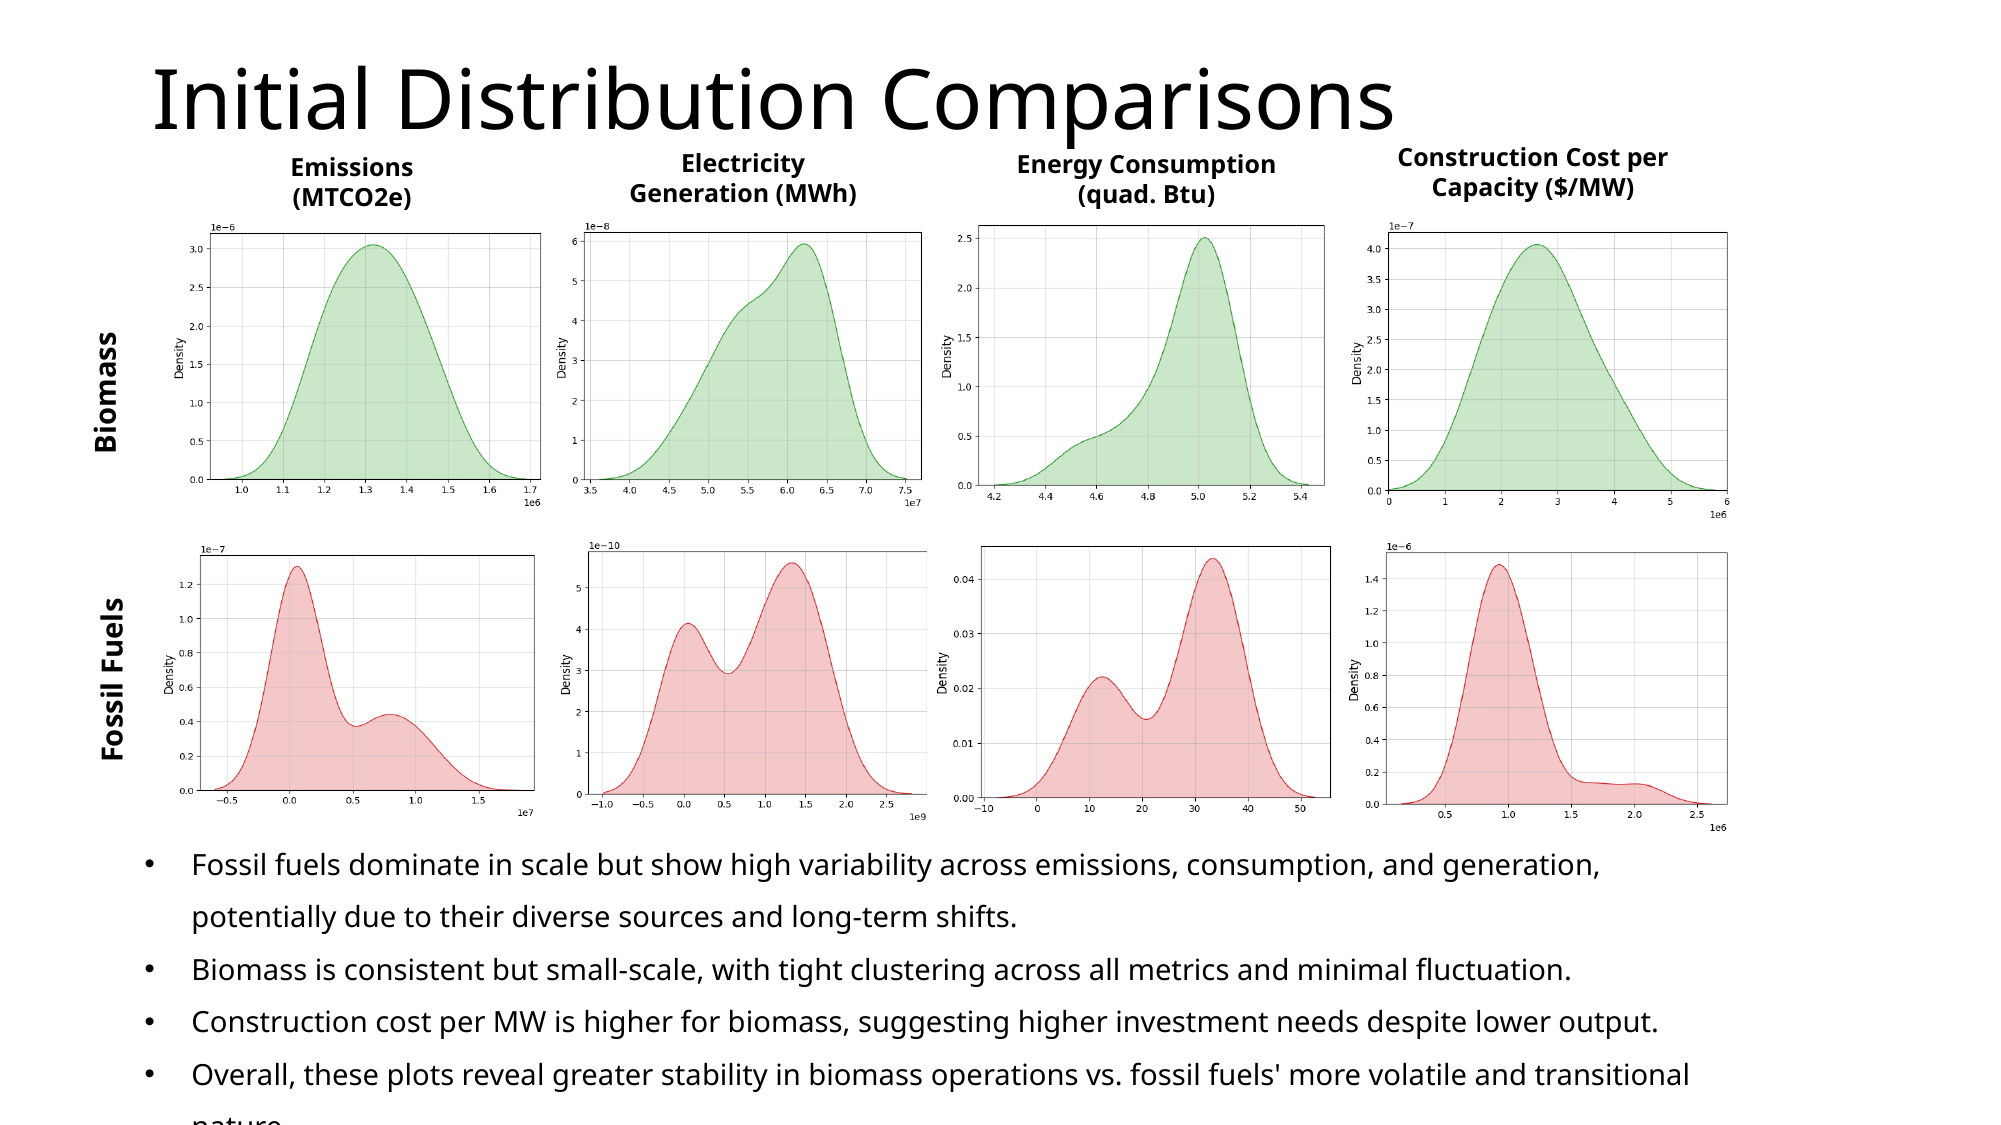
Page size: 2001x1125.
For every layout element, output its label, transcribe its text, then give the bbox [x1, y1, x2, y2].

title Initial Distribution Comparisons [137, 45, 1863, 161]
text_box Fossil Fuels [86, 580, 136, 778]
text_box Emissions (MTCO2e) [216, 143, 488, 219]
text_box Energy Consumption (quad. Btu) [978, 141, 1316, 217]
text_box Electricity Generation (MWh) [607, 140, 879, 215]
picture [932, 220, 1329, 506]
text_box Fossil fuels dominate in scale but show high variability across emissions, consumption, and generation, potentially due to their diverse sources and long-term shifts. Biomass is consistent but small-scale, with tight clustering across all metrics and minimal fluctuation. Construction cost per MW is higher for biomass, suggesting higher investment needs despite lower output. Overall, these plots reveal greater stability in biomass operations vs. fossil fuels' more volatile and transitional nature. [129, 821, 1738, 1125]
text_box Biomass [79, 271, 129, 470]
text_box Construction Cost per Capacity ($/MW) [1349, 134, 1718, 209]
picture [1339, 539, 1736, 837]
picture [553, 536, 1338, 823]
picture [158, 541, 540, 818]
picture [1342, 220, 1739, 523]
picture [167, 220, 543, 510]
picture [552, 219, 928, 510]
